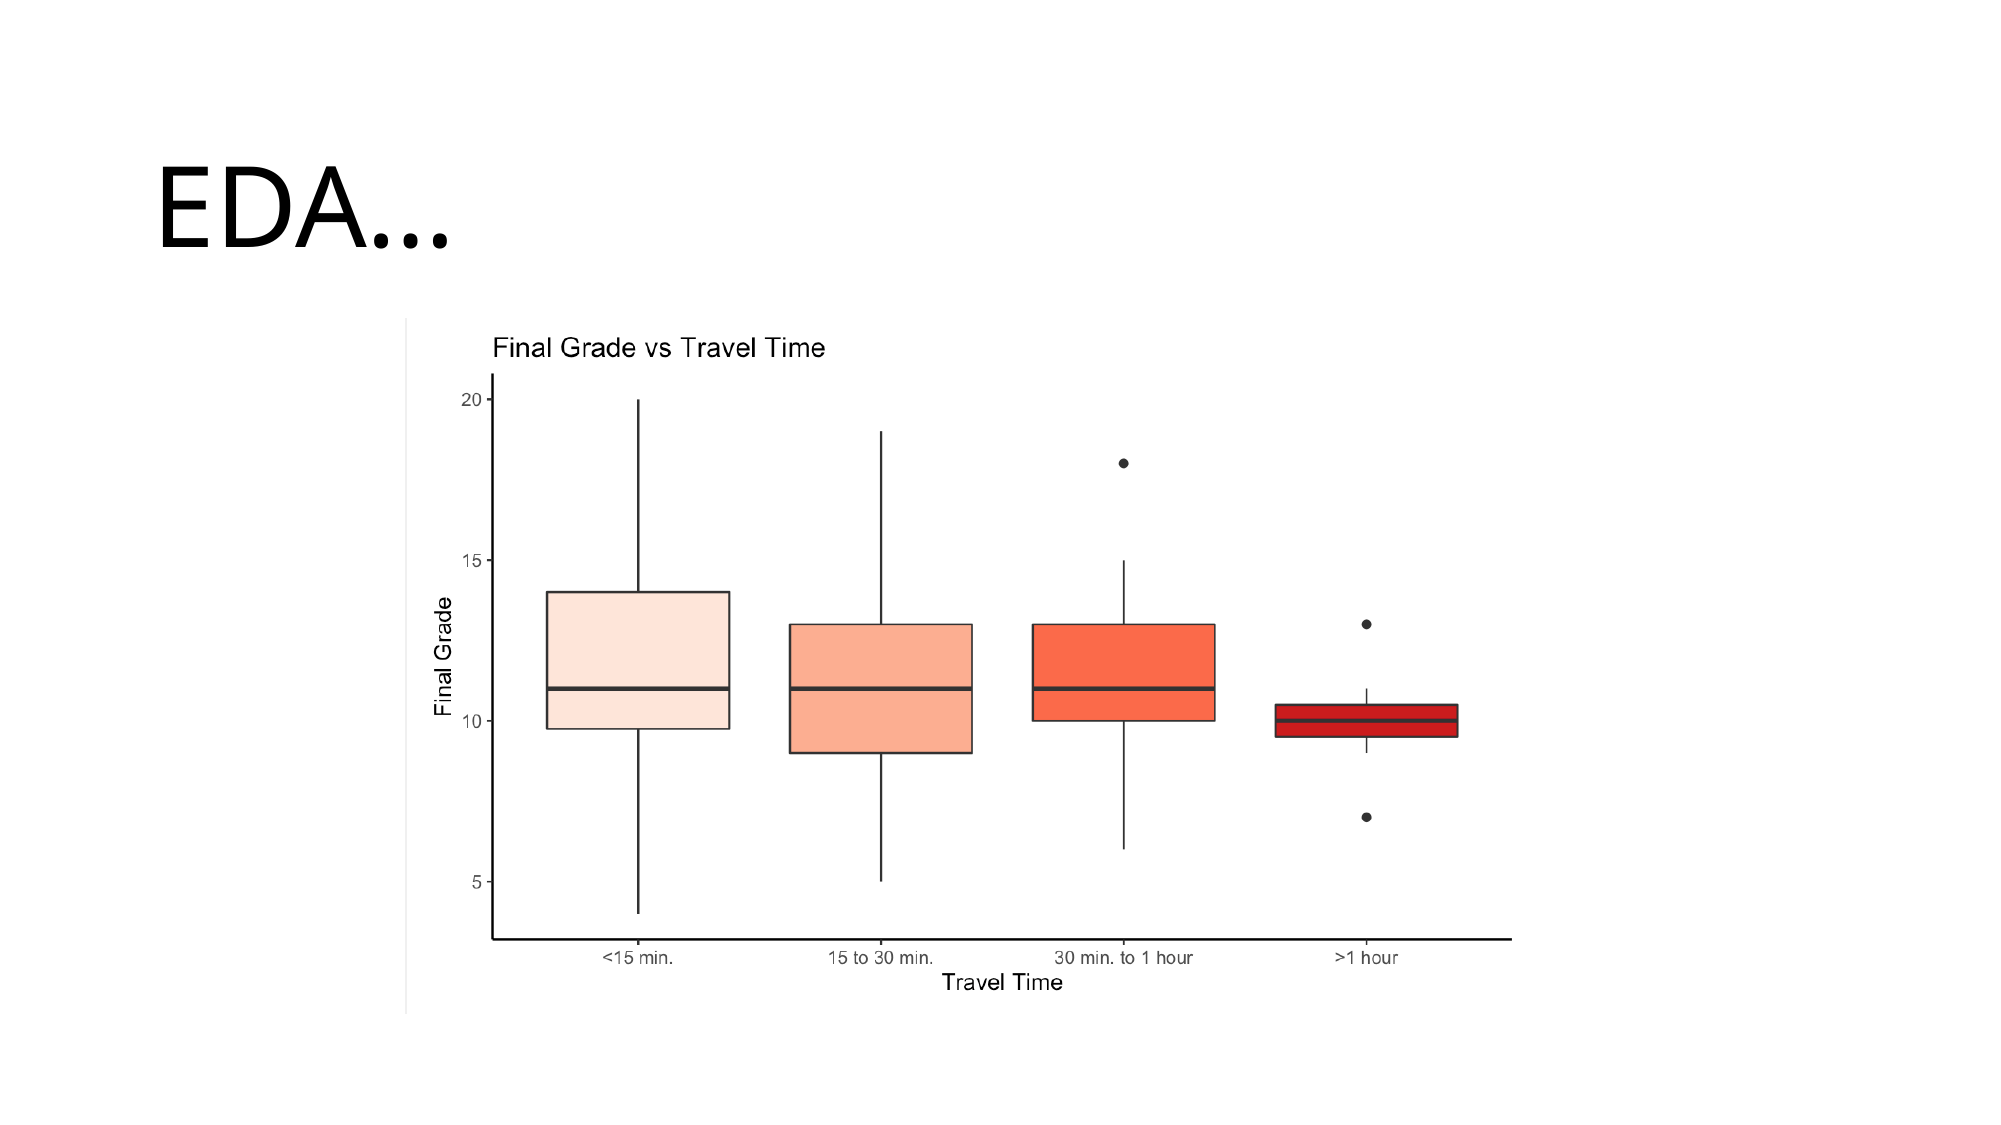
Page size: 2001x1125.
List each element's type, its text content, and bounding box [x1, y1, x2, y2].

title EDA… [137, 59, 1863, 278]
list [405, 318, 1595, 1014]
